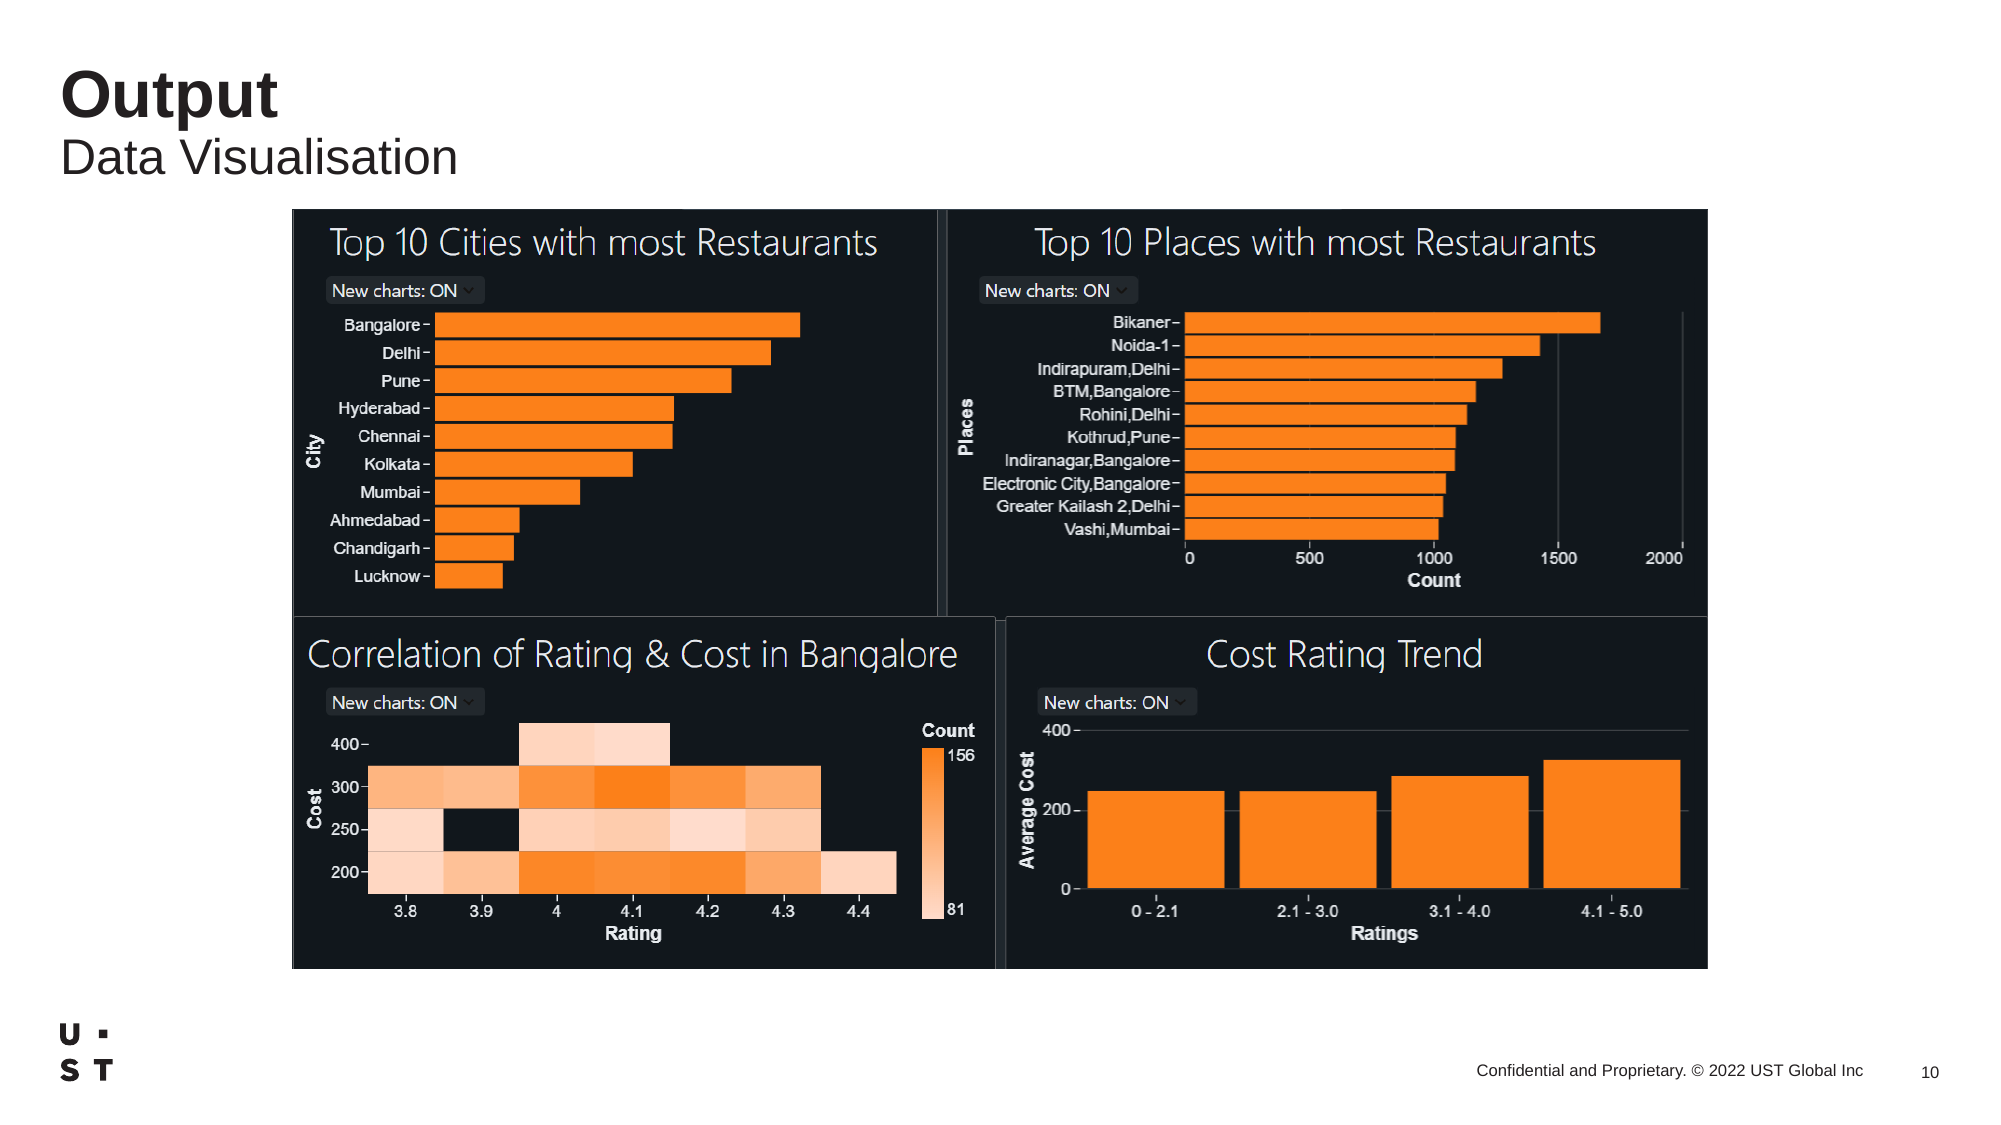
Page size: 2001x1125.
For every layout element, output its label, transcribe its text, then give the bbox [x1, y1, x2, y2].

title Output Data Visualisation [60, 60, 1940, 210]
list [291, 209, 1708, 969]
